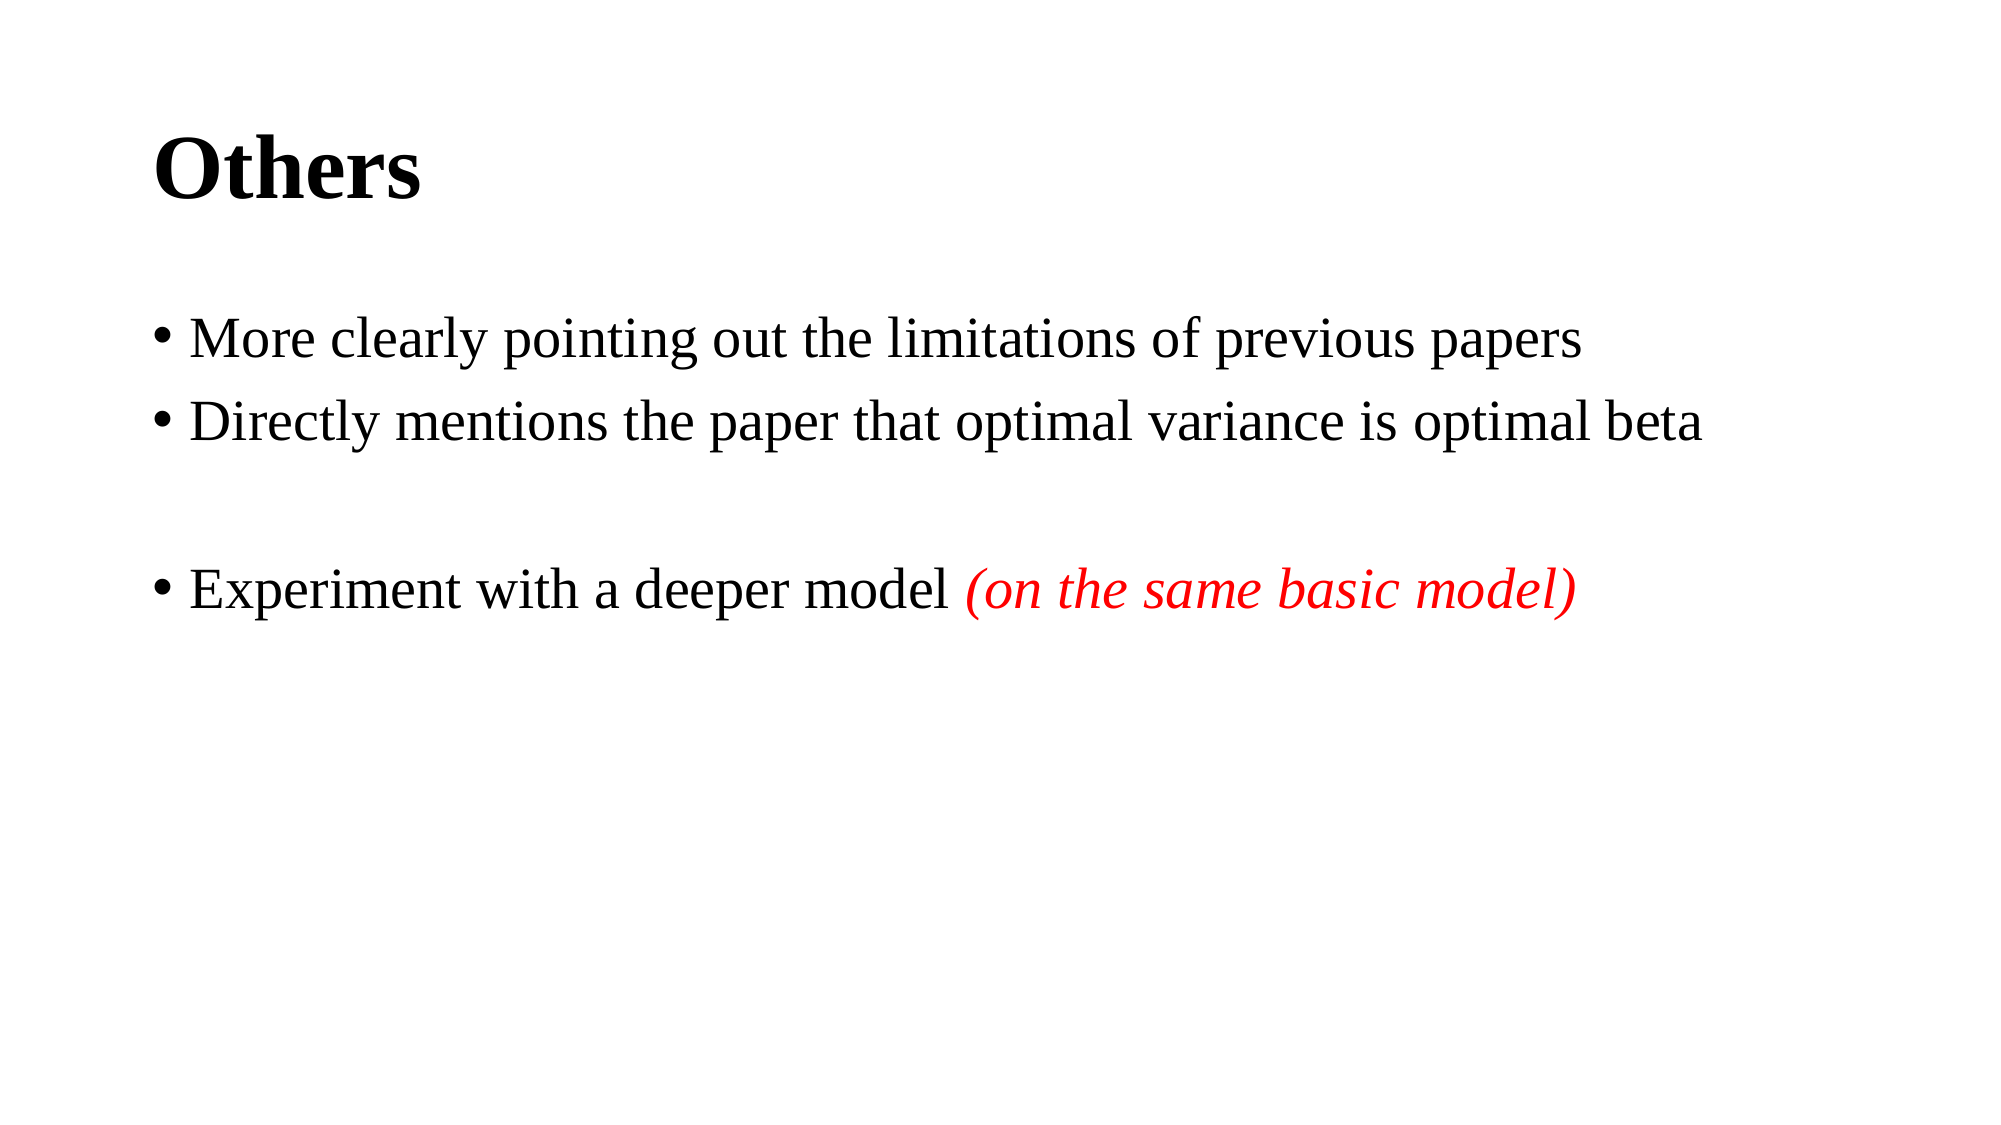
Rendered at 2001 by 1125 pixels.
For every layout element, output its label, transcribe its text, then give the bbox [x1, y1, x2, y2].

list More clearly pointing out the limitations of previous papers Directly mentions the paper that optimal variance is optimal beta Experiment with a deeper model (on the same basic model) [137, 299, 1863, 1014]
title Others [137, 59, 1863, 278]
